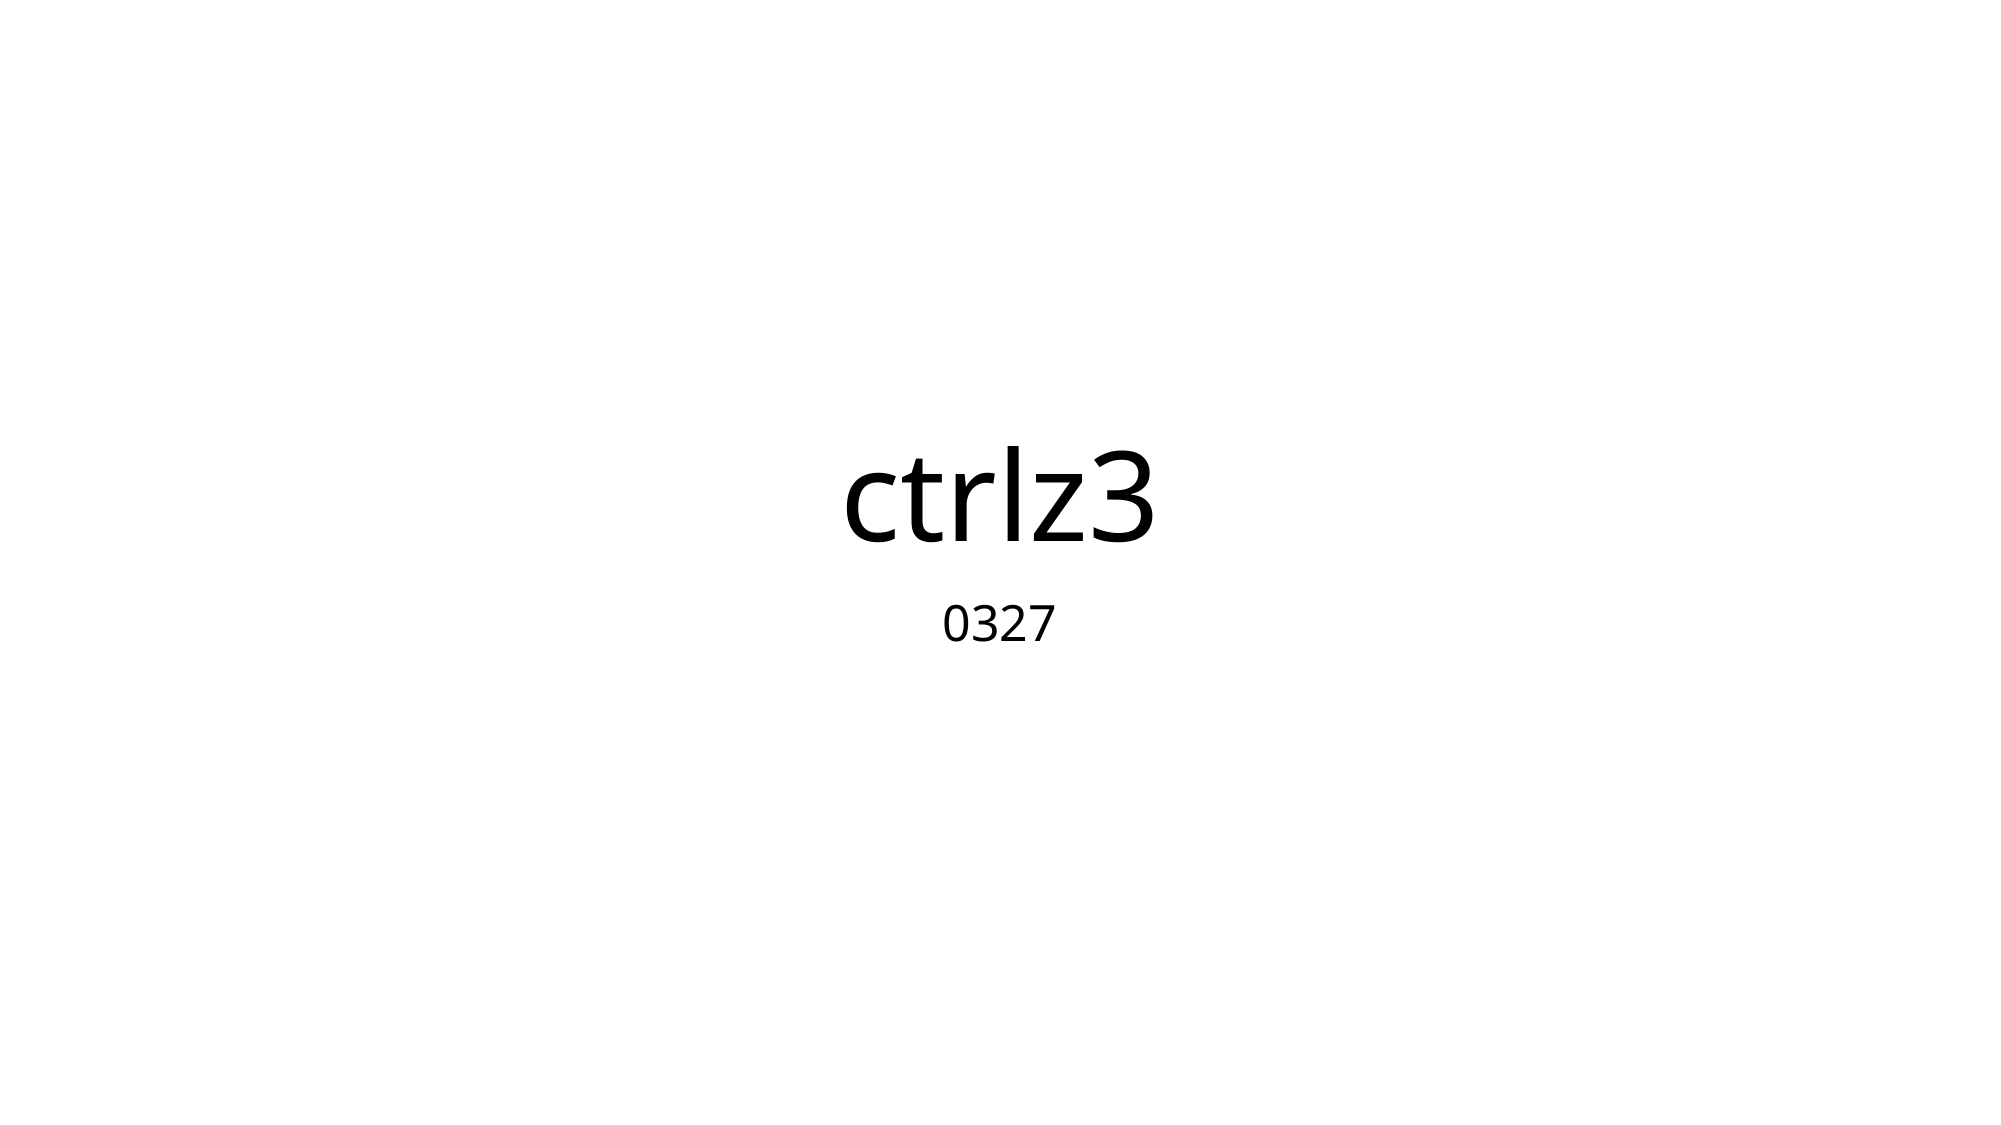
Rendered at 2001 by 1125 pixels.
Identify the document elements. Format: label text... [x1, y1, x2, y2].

subtitle 0327 [249, 590, 1750, 863]
title ctrlz3 [249, 184, 1750, 576]
